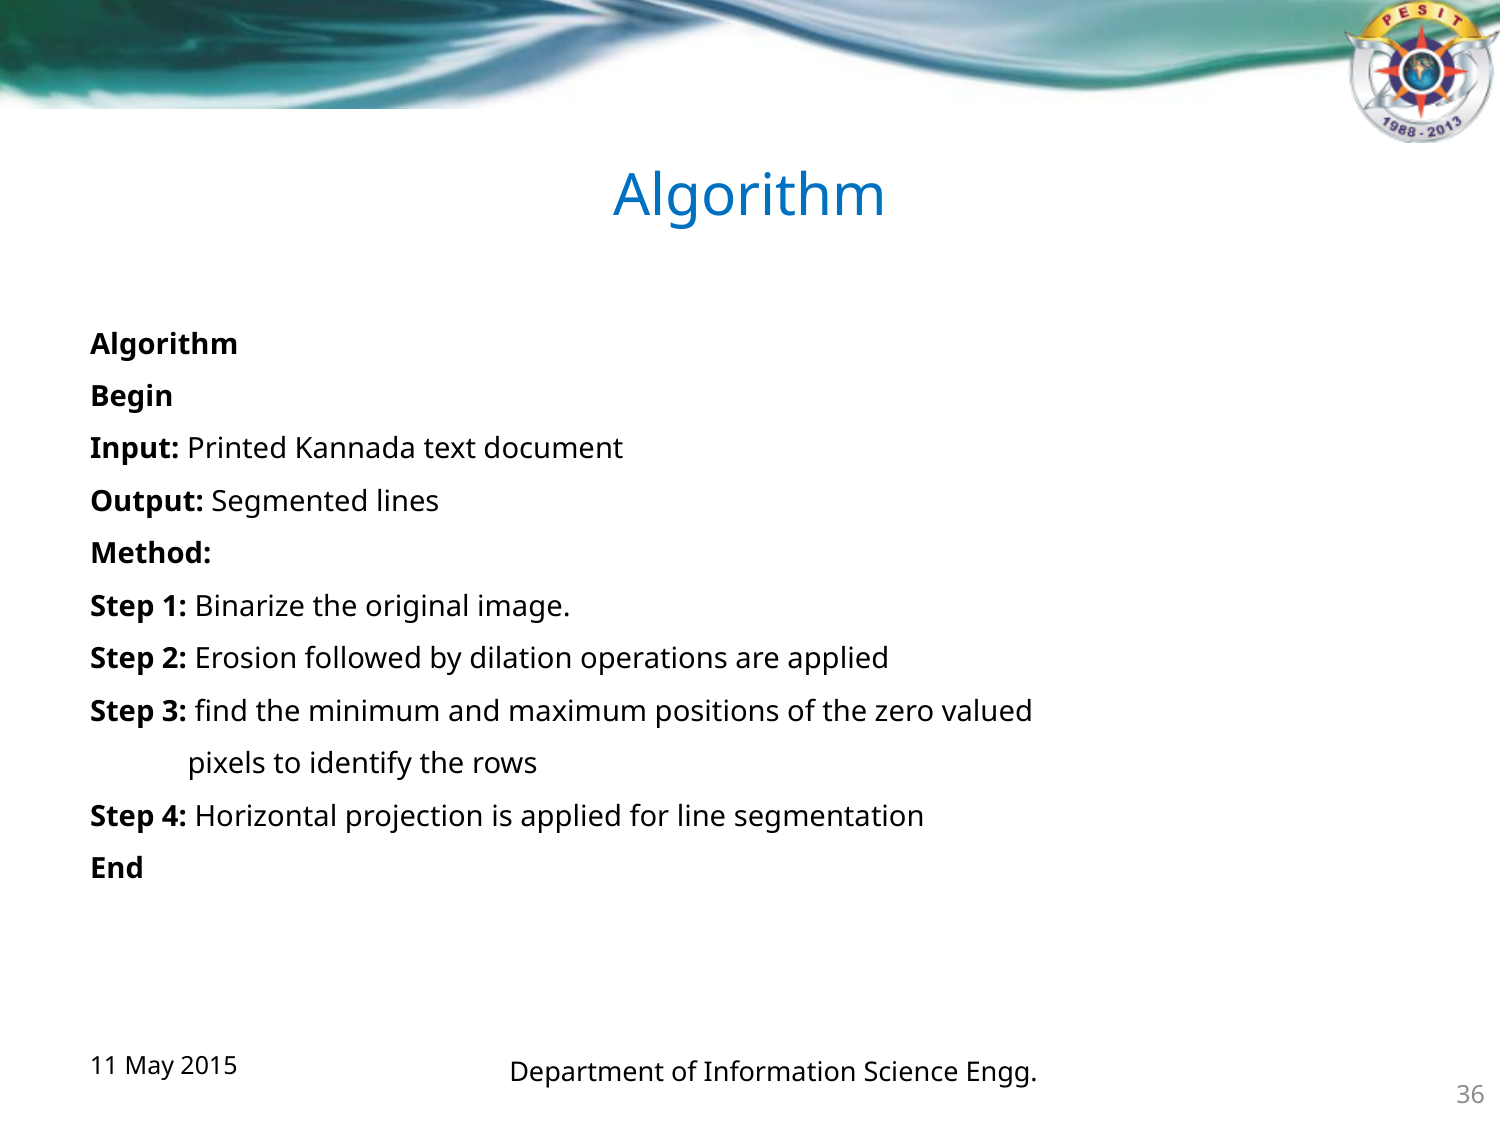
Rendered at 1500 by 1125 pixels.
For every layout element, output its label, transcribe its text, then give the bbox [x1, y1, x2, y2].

footer Department of Information Science Engg. [431, 1046, 1117, 1103]
title Algorithm [75, 149, 1425, 299]
slide_number 36 [1149, 1065, 1500, 1125]
picture [0, 0, 1500, 143]
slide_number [75, 1042, 425, 1103]
list Algorithm Begin Input: Printed Kannada text document Output: Segmented lines Method: Step 1: Binarize the original image. Step 2: Erosion followed by dilation operations are applied Step 3: find the minimum and maximum positions of the zero valued pixels to identify the rows Step 4: Horizontal projection is applied for line segmentation End [75, 299, 1425, 1005]
